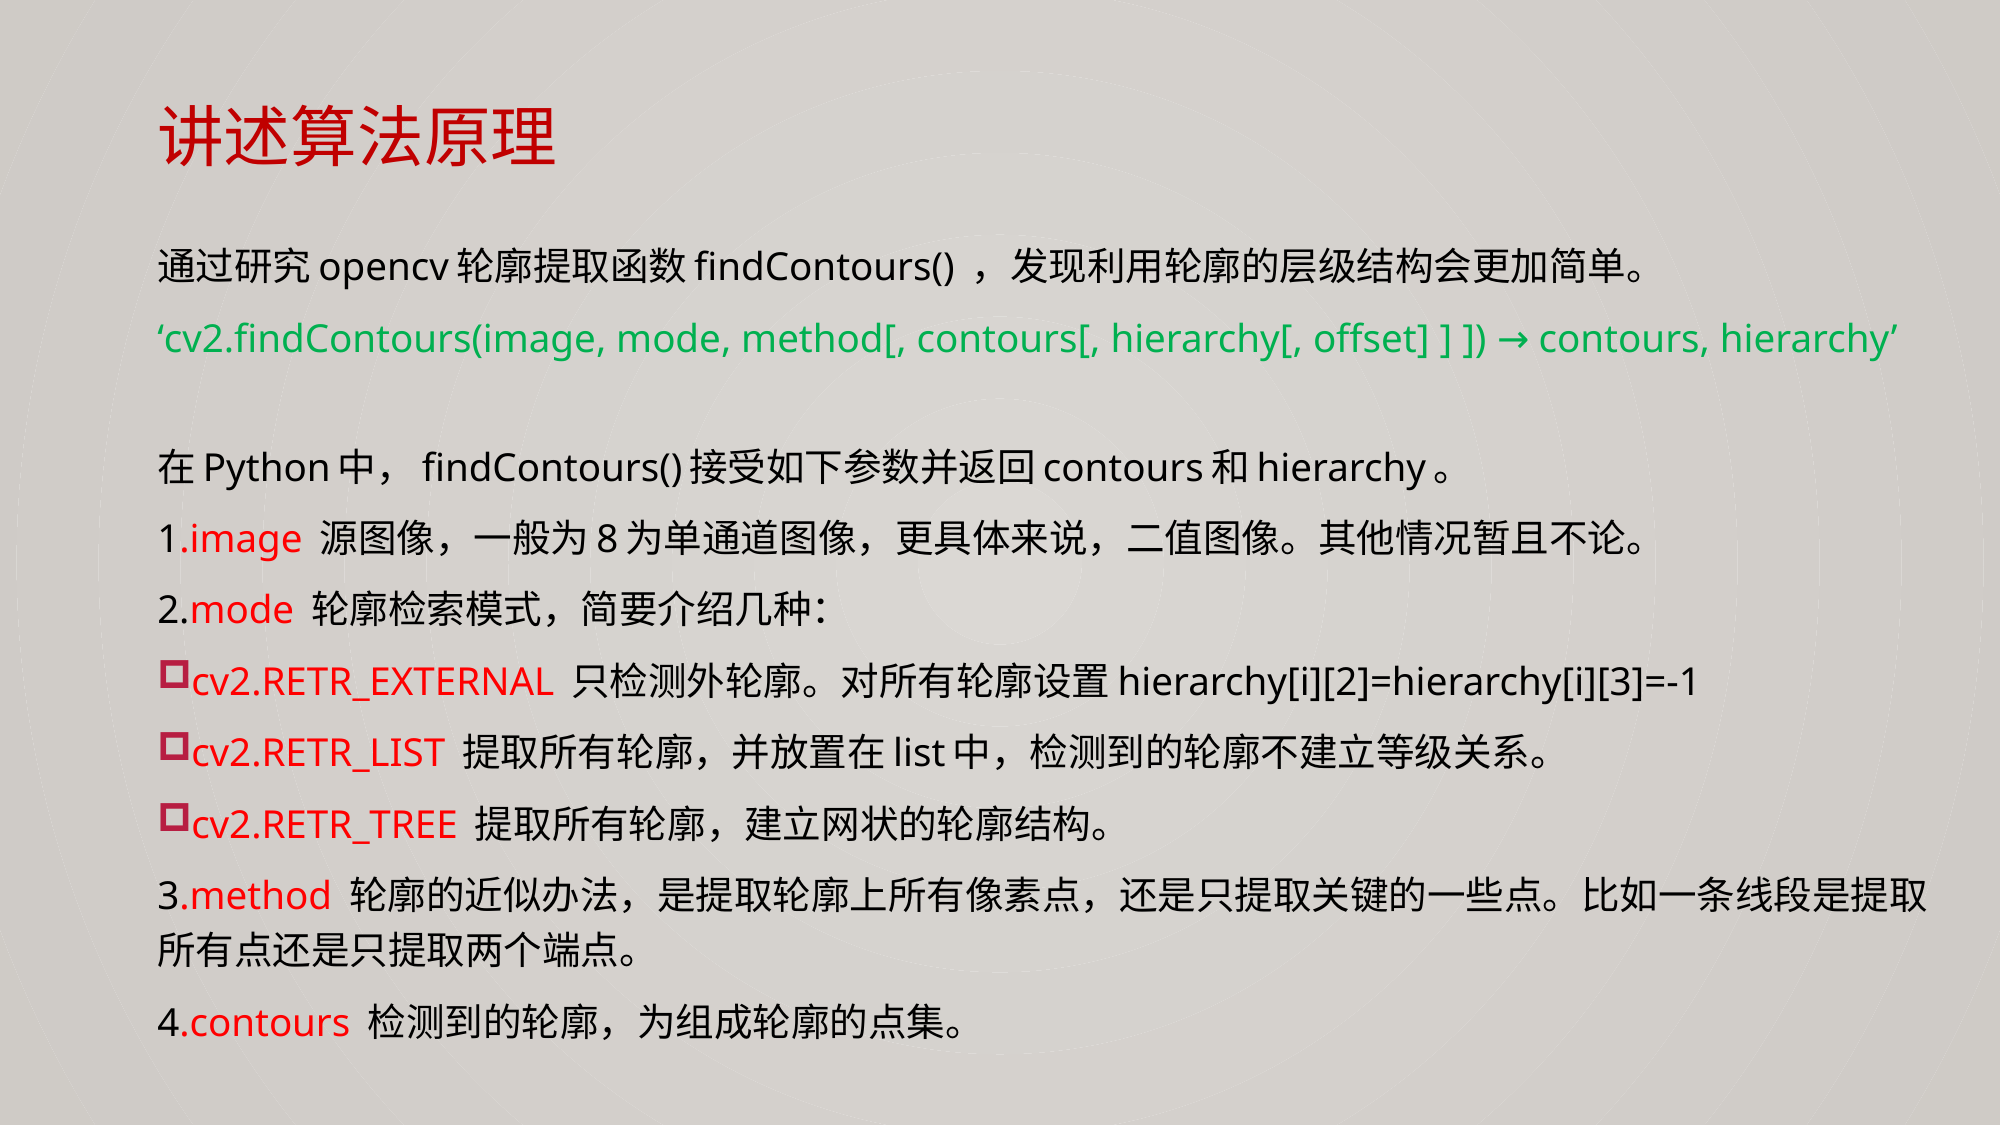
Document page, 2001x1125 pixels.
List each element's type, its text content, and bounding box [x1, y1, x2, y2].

list 通过研究opencv轮廓提取函数findContours() ，发现利用轮廓的层级结构会更加简单。 ‘cv2.findContours(image, mode, method[, contours[, hierarchy[, offset] ] ]) → contours, hierarchy’ 在Python中，findContours()接受如下参数并返回contours和hierarchy。 1.image 源图像，一般为8为单通道图像，更具体来说，二值图像。其他情况暂且不论。 2.mode 轮廓检索模式，简要介绍几种： cv2.RETR_EXTERNAL 只检测外轮廓。对所有轮廓设置hierarchy[i][2]=hierarchy[i][3]=-1 cv2.RETR_LIST 提取所有轮廓，并放置在list中，检测到的轮廓不建立等级关系。 cv2.RETR_TREE 提取所有轮廓，建立网状的轮廓结构。 3.method 轮廓的近似办法，是提取轮廓上所有像素点，还是只提取关键的一些点。比如一条线段是提取所有点还是只提取两个端点。 4.contours 检测到的轮廓，为组成轮廓的点集。 [142, 225, 1957, 1063]
title 讲述算法原理 [142, 96, 1714, 209]
